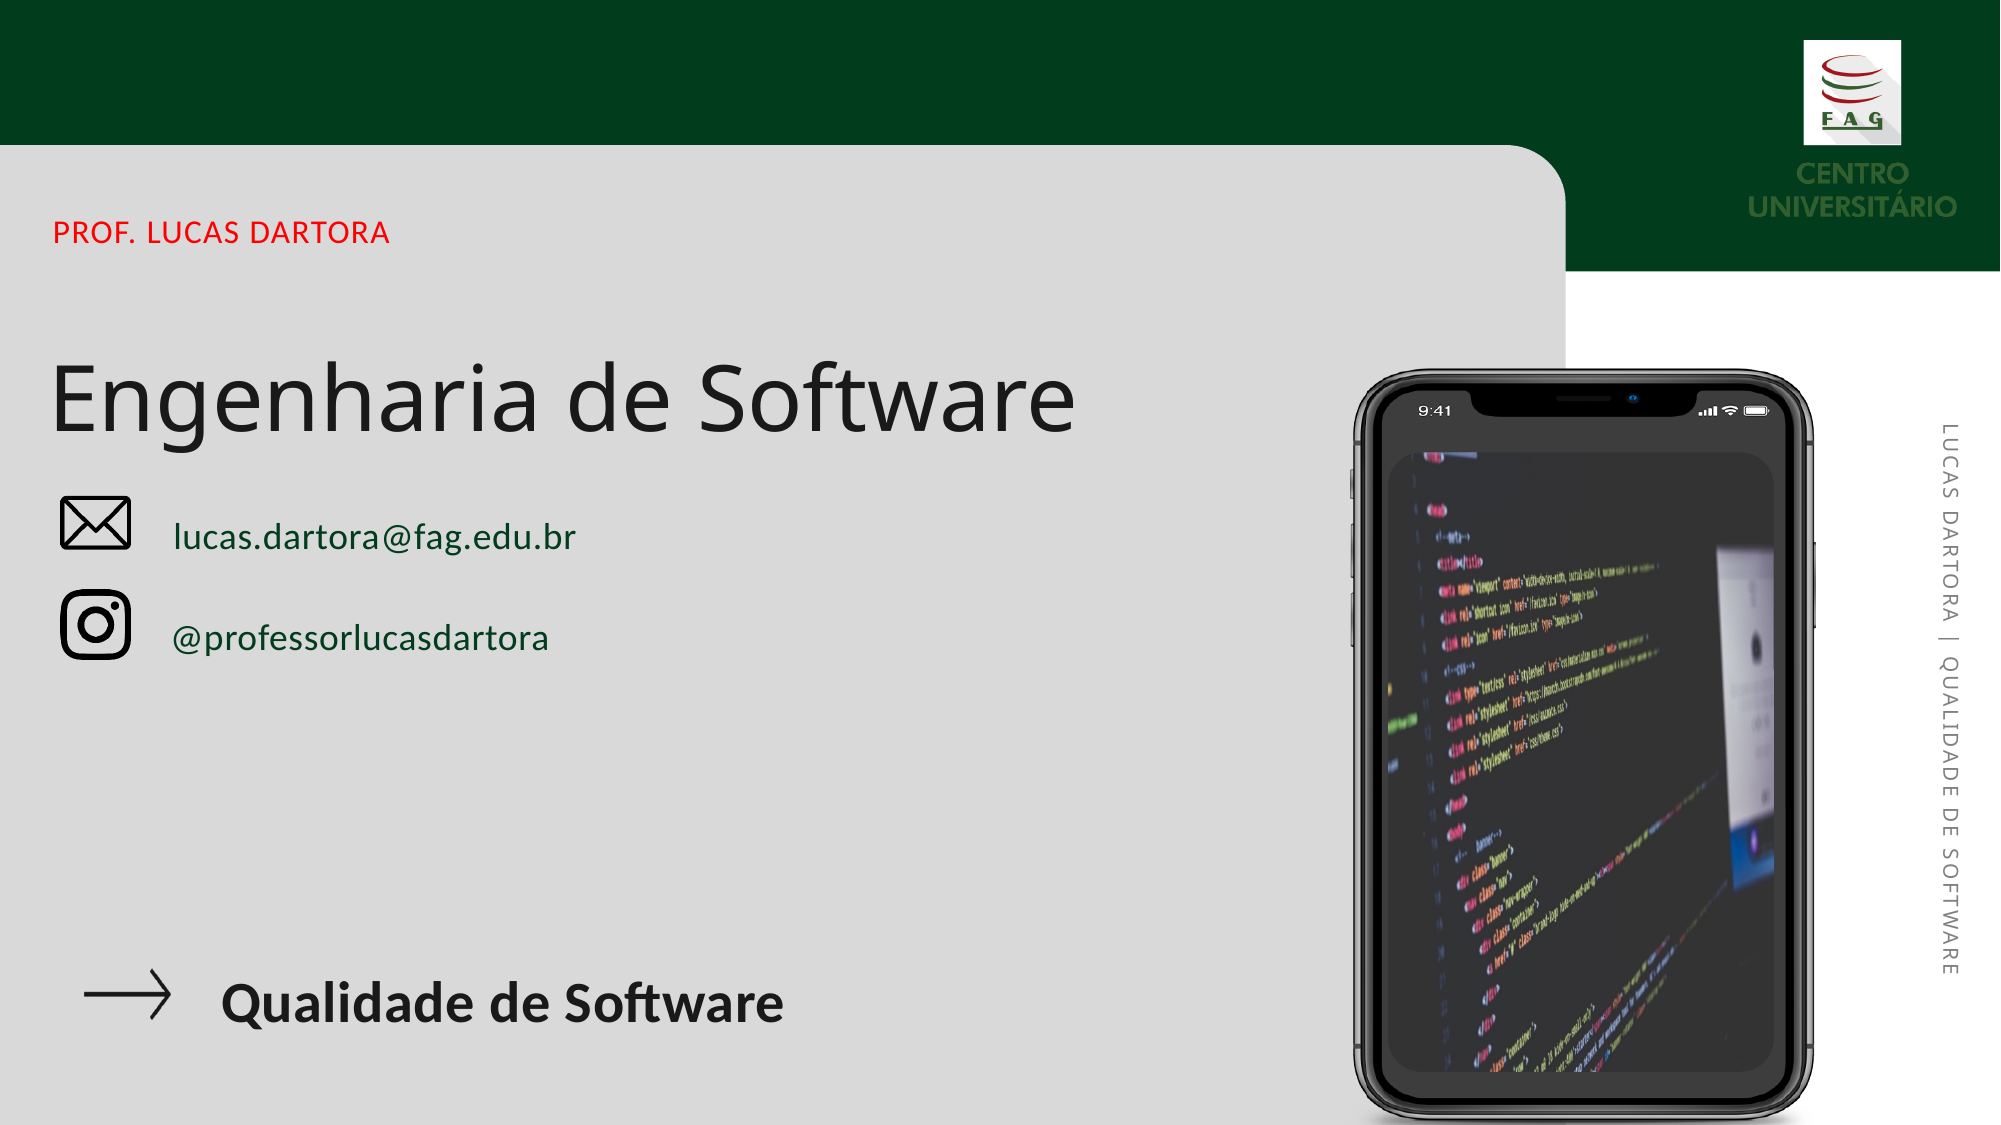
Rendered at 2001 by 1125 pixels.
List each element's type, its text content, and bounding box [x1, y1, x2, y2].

picture [1749, 40, 1957, 217]
picture [84, 968, 170, 1020]
text_box LUCAS DARTORA | QUALIDADE DE SOFTWARE [1939, 177, 1975, 1125]
text_box [0, 0, 2000, 272]
picture [60, 487, 131, 558]
picture [60, 589, 131, 660]
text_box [0, 145, 1566, 1125]
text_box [1349, 368, 1817, 1125]
text_box Engenharia de Software [1566, 251, 1909, 451]
